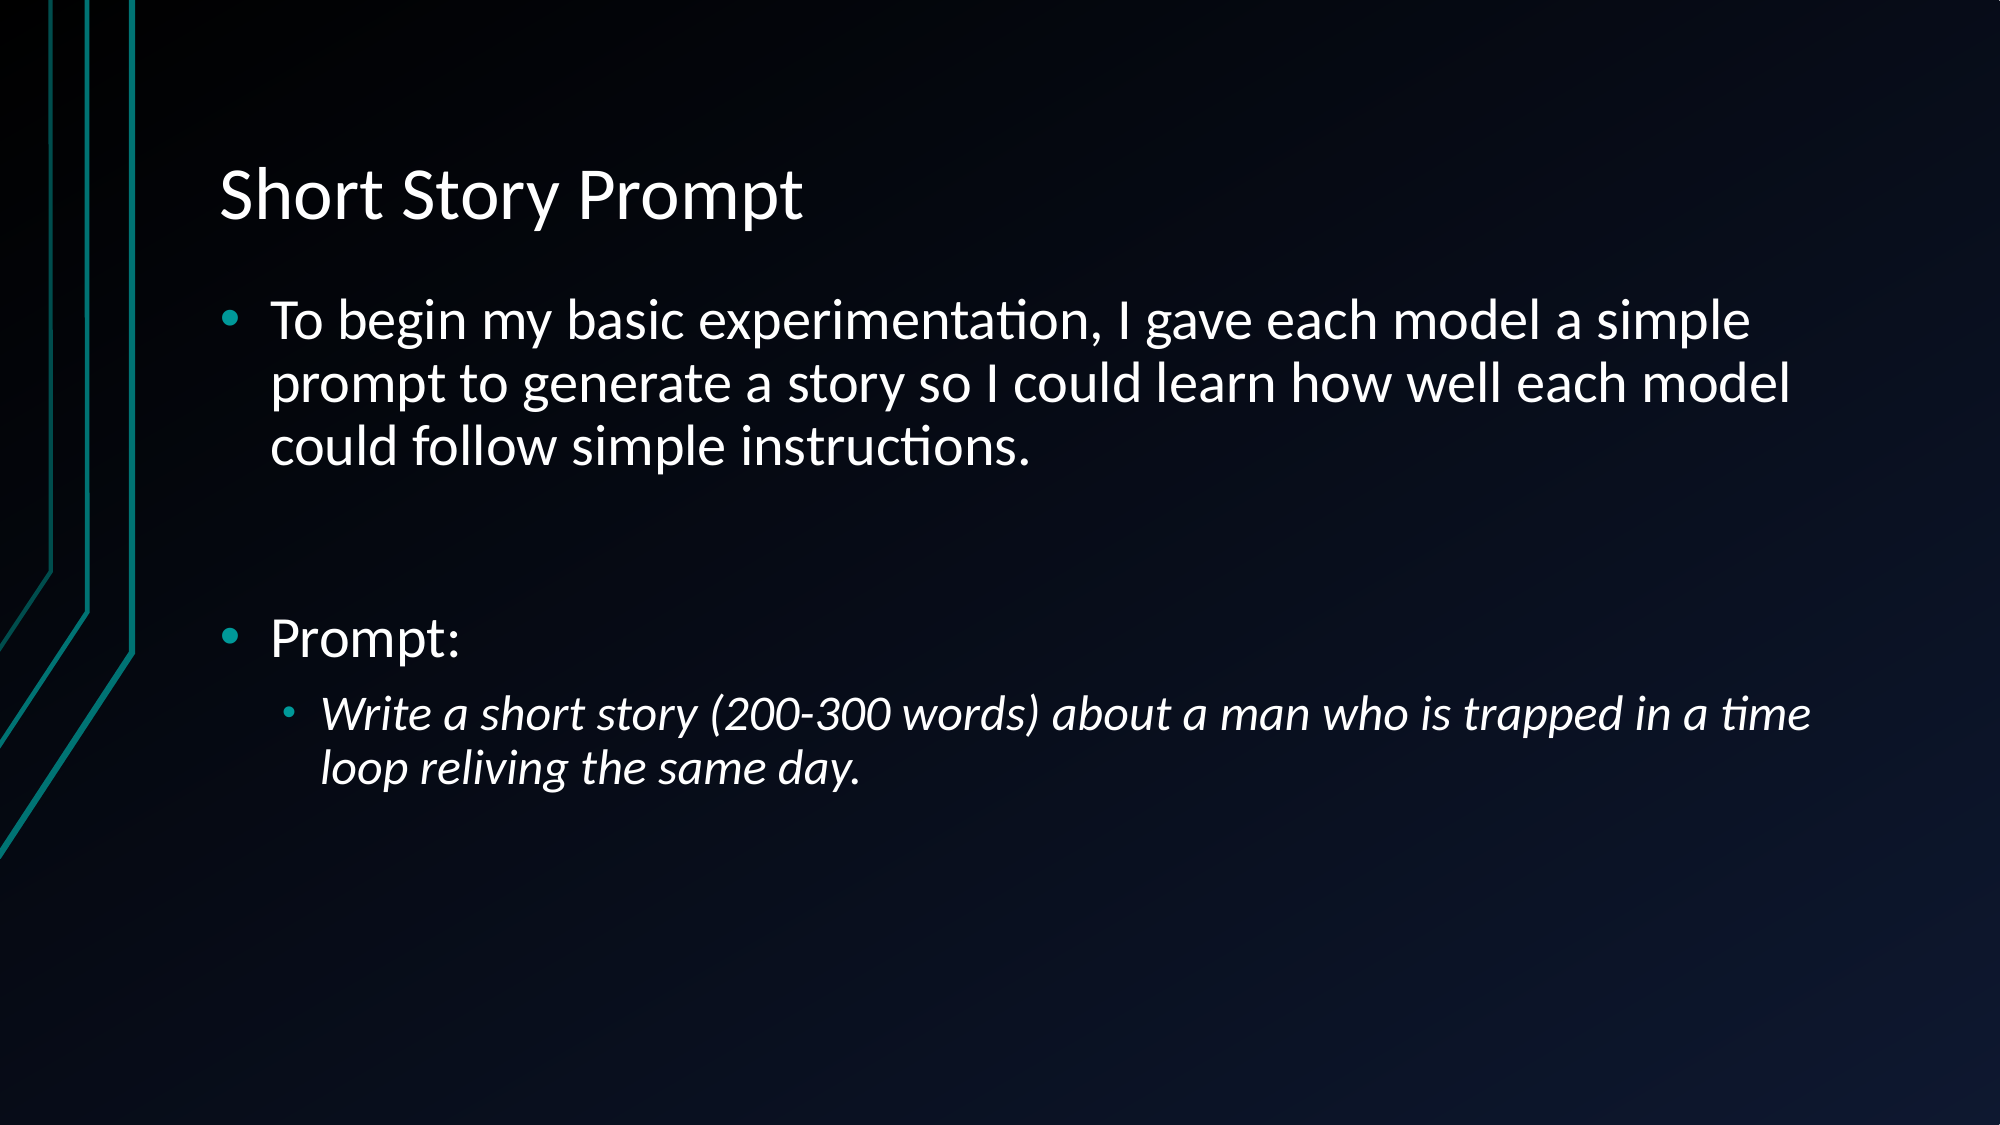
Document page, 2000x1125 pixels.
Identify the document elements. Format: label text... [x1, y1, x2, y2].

title Short Story Prompt [199, 45, 1900, 246]
list To begin my basic experimentation, I gave each model a simple prompt to generate a story so I could learn how well each model could follow simple instructions. Prompt: Write a short story (200-300 words) about a man who is trapped in a time loop reliving the same day. [199, 279, 1900, 1012]
